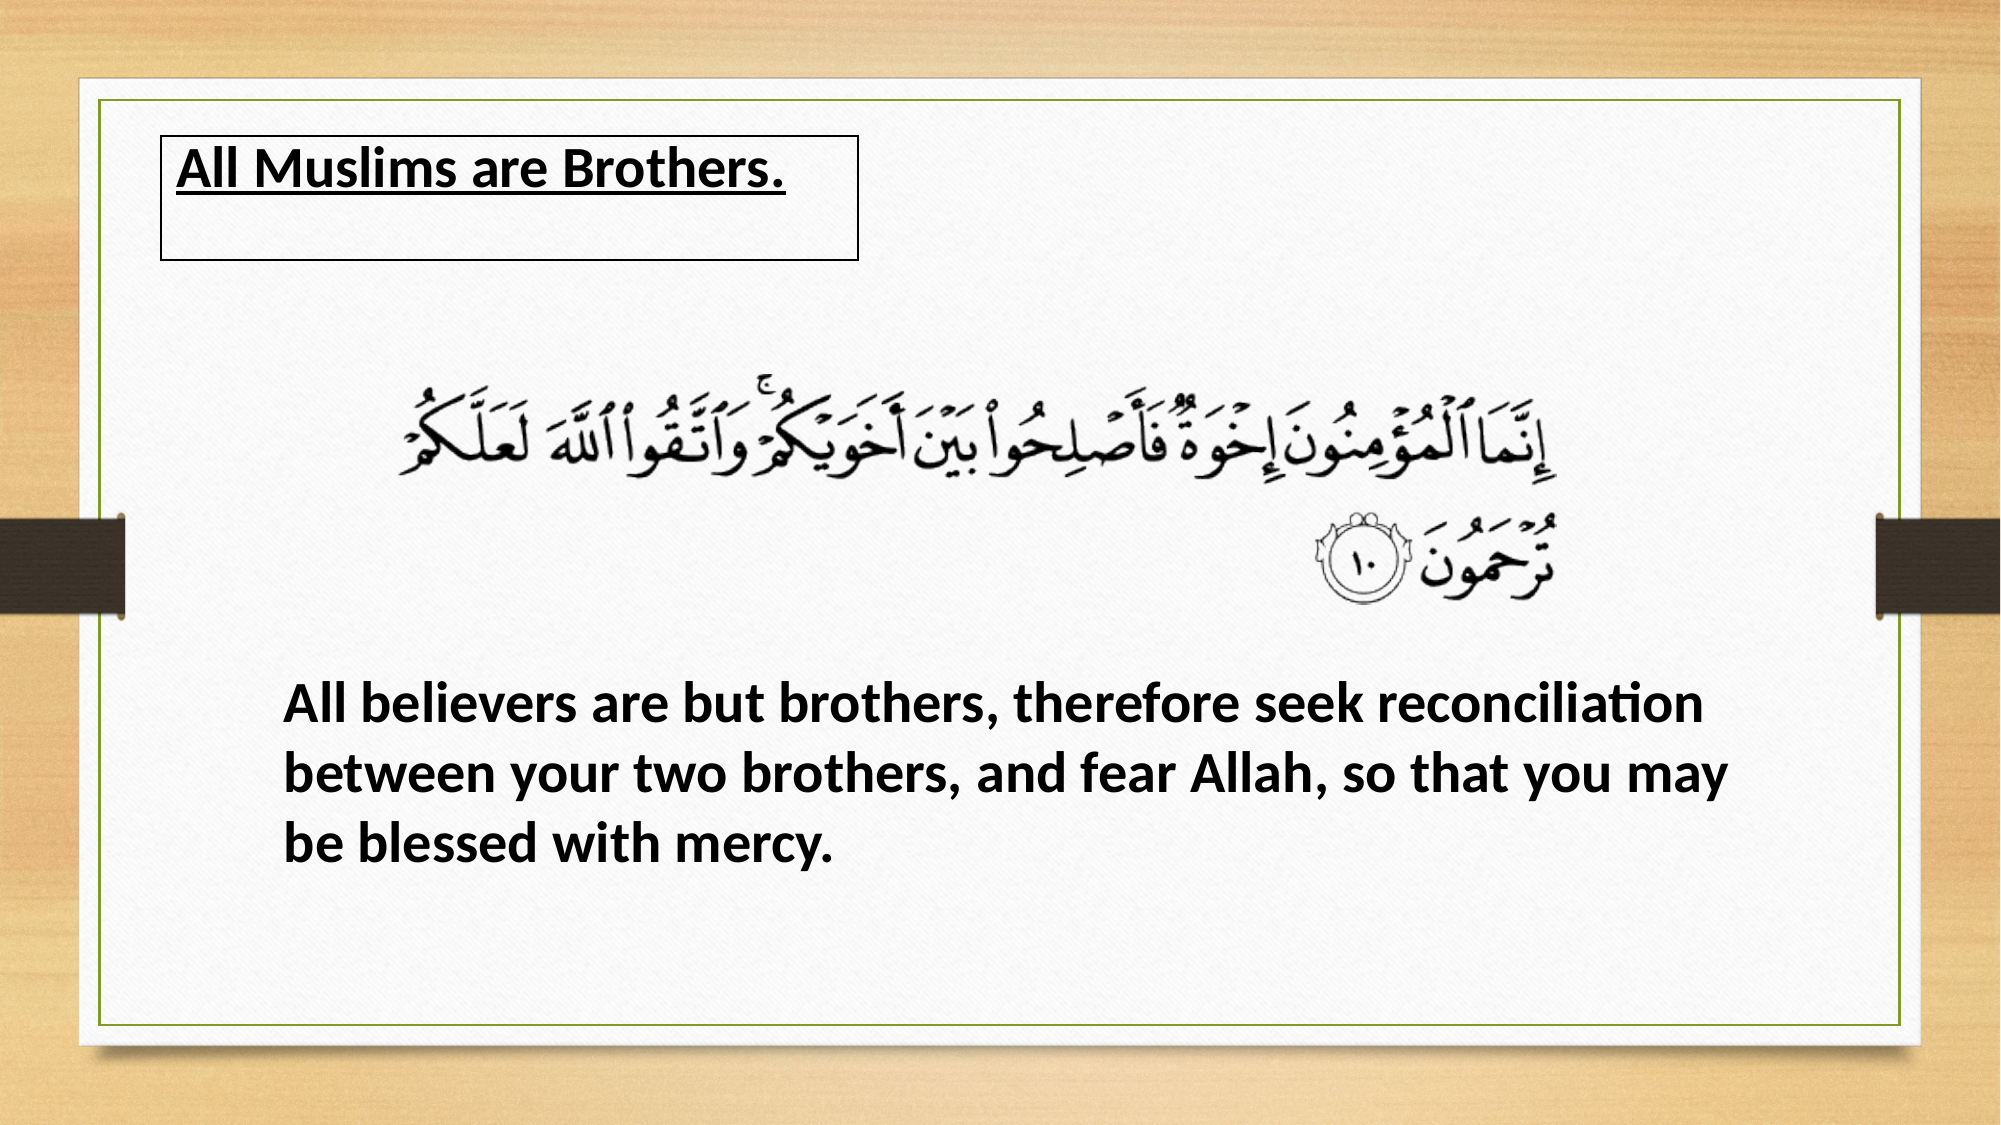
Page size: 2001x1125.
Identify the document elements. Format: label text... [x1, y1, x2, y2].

list All believers are but brothers, therefore seek reconciliation between your two brothers, and fear Allah, so that you may be blessed with mercy. [221, 656, 1792, 953]
table_header All Muslims are Brothers. [162, 137, 857, 259]
picture [0, 0, 2001, 1125]
